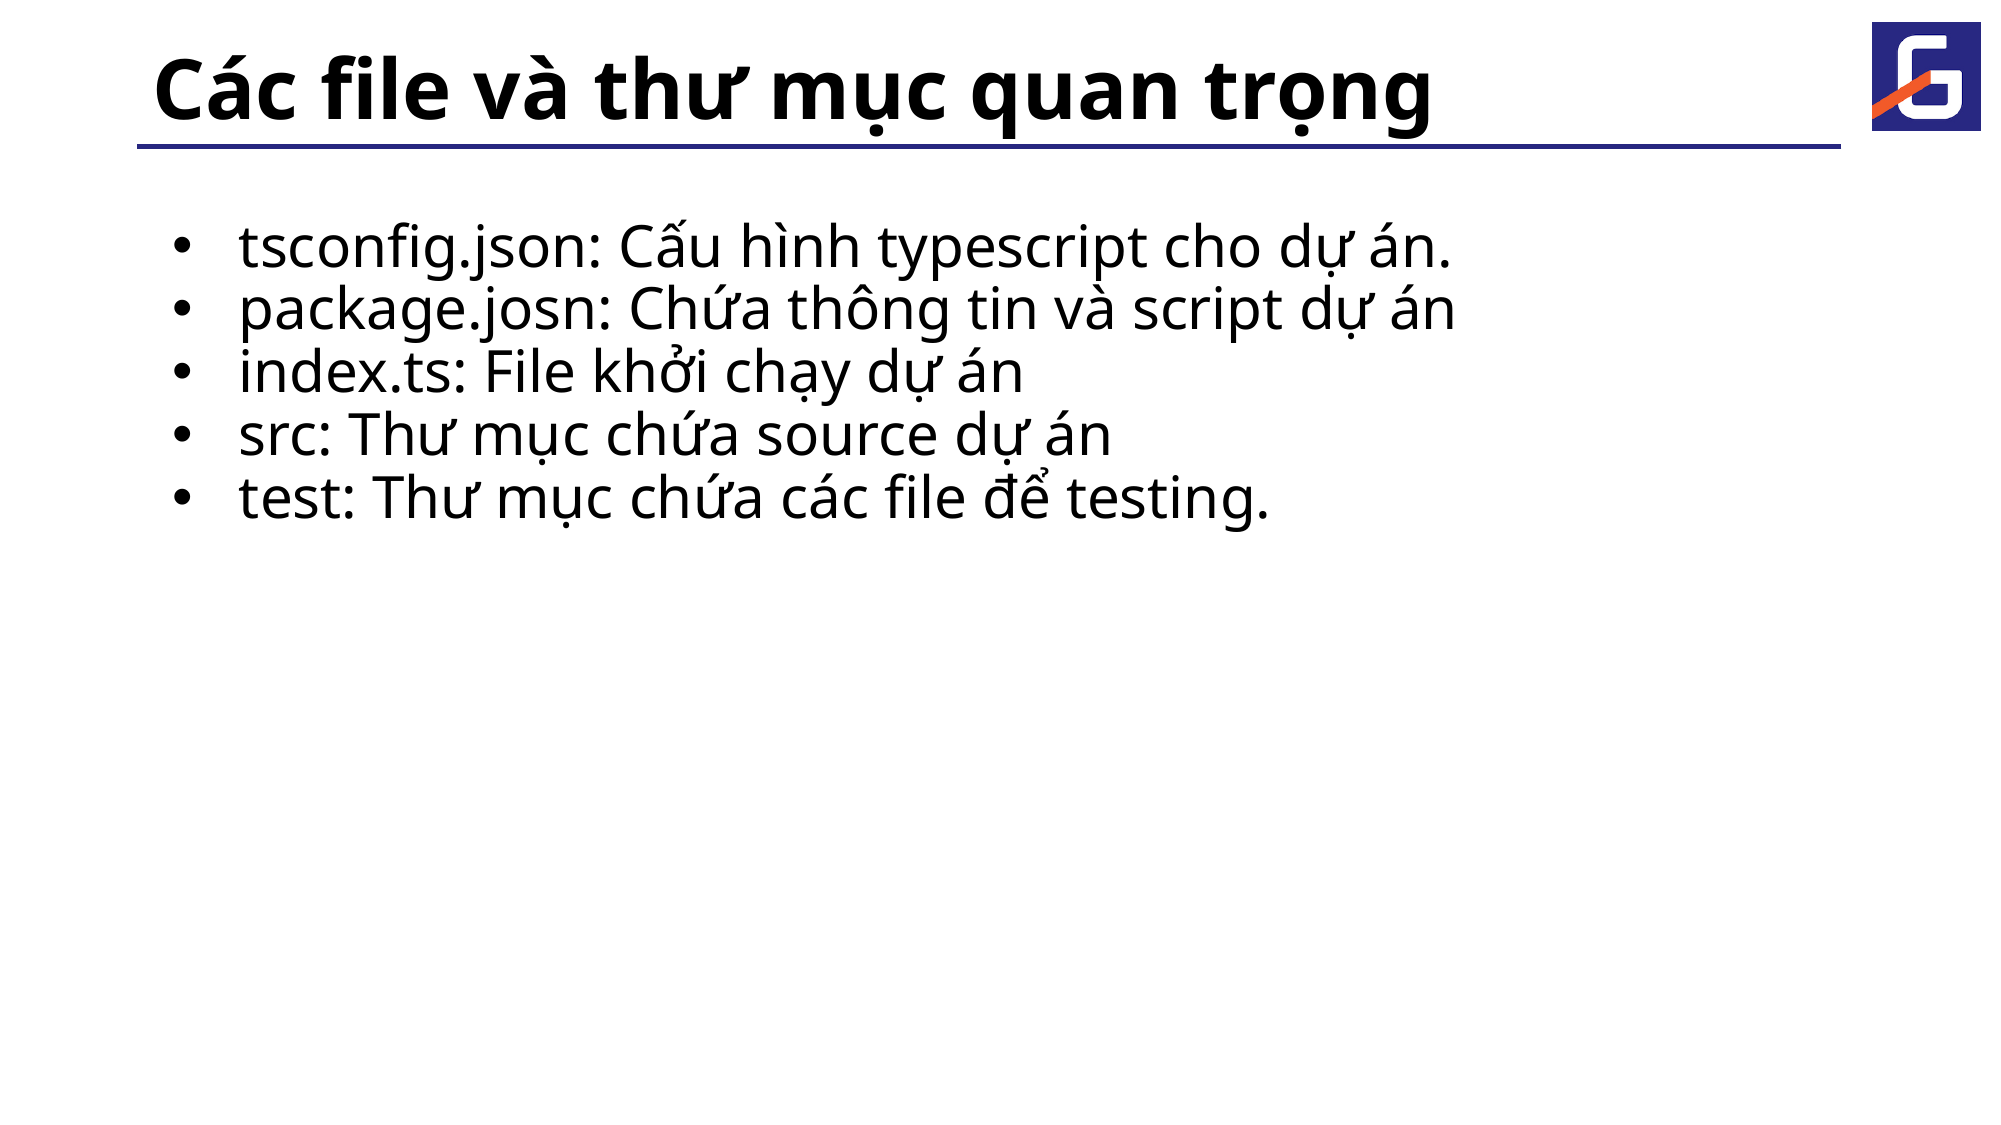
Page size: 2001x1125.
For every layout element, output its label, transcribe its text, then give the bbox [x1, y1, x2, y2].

picture [1872, 22, 1981, 131]
title Các file và thư mục quan trọng [137, 26, 1863, 160]
list tsconfig.json: Cấu hình typescript cho dự án. package.josn: Chứa thông tin và script dự án index.ts: File khởi chạy dự án src: Thư mục chứa source dự án test: Thư mục chứa các file để testing. [148, 209, 1827, 1043]
